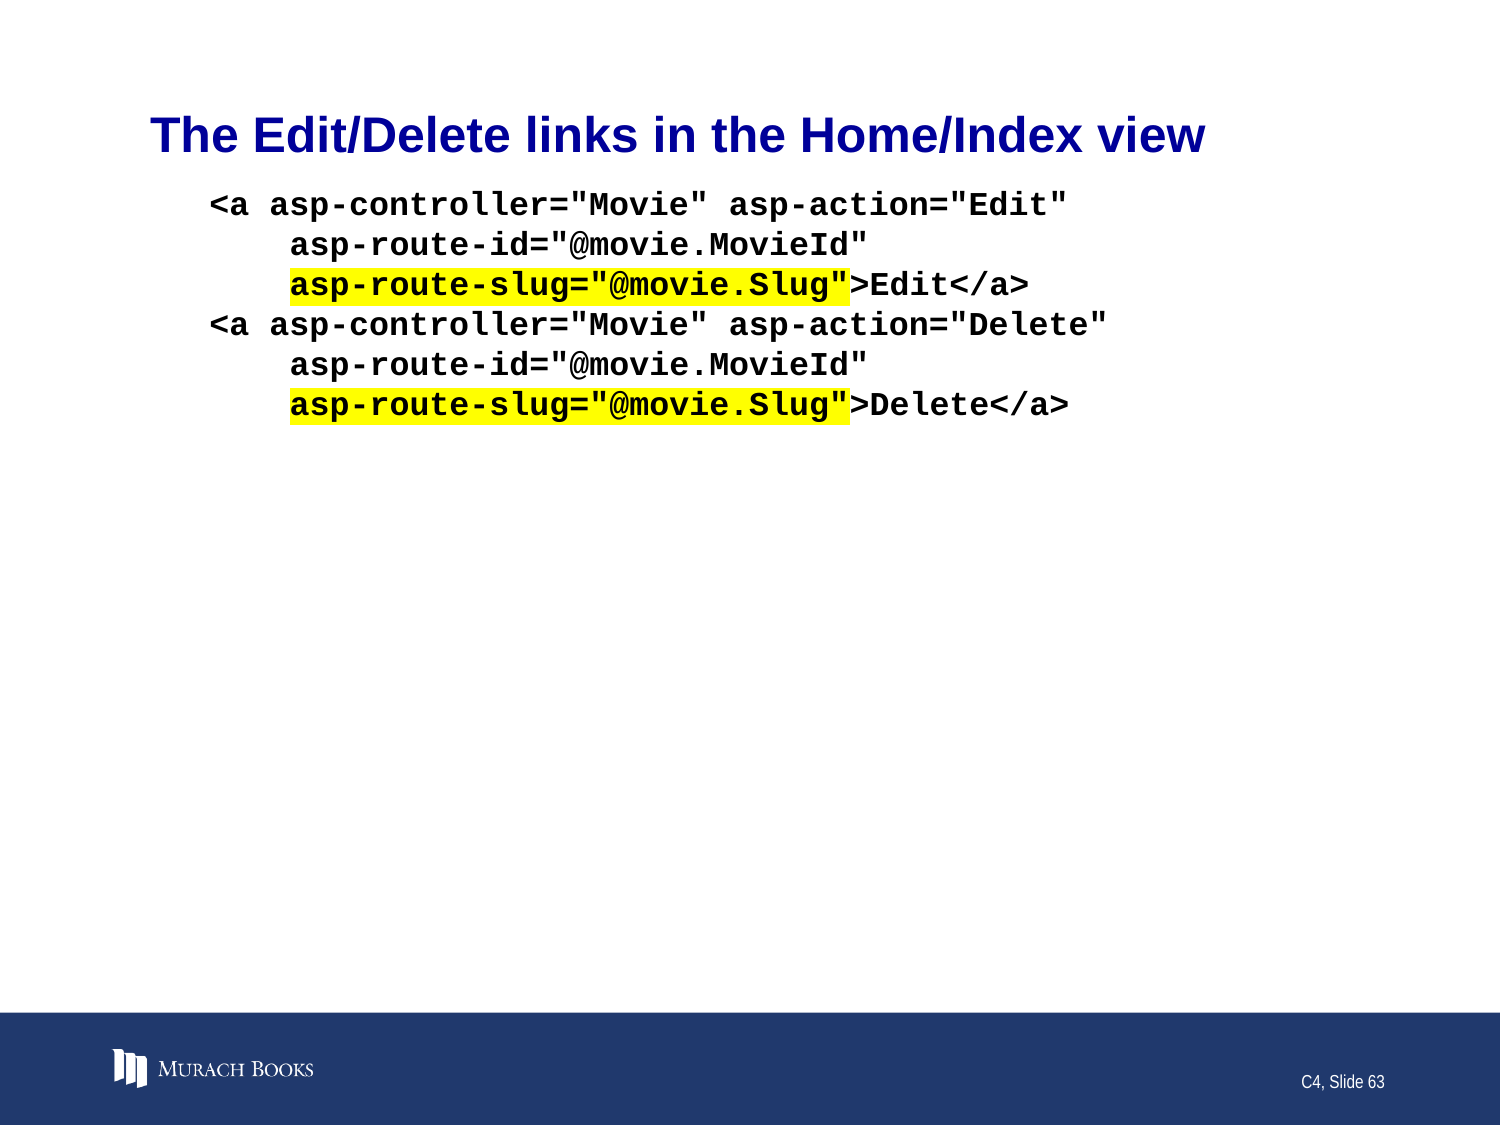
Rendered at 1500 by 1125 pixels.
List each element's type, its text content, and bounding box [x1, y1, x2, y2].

footer [12, 1025, 463, 1100]
slide_number C4, Slide 63 [1087, 1025, 1400, 1100]
list <a asp-controller="Movie" asp-action="Edit" asp-route-id="@movie.MovieId" asp-route-slug="@movie.Slug">Edit</a> <a asp-controller="Movie" asp-action="Delete" asp-route-id="@movie.MovieId" asp-route-slug="@movie.Slug">Delete</a> [137, 174, 1350, 975]
title The Edit/Delete links in the Home/Index view [150, 102, 1350, 164]
